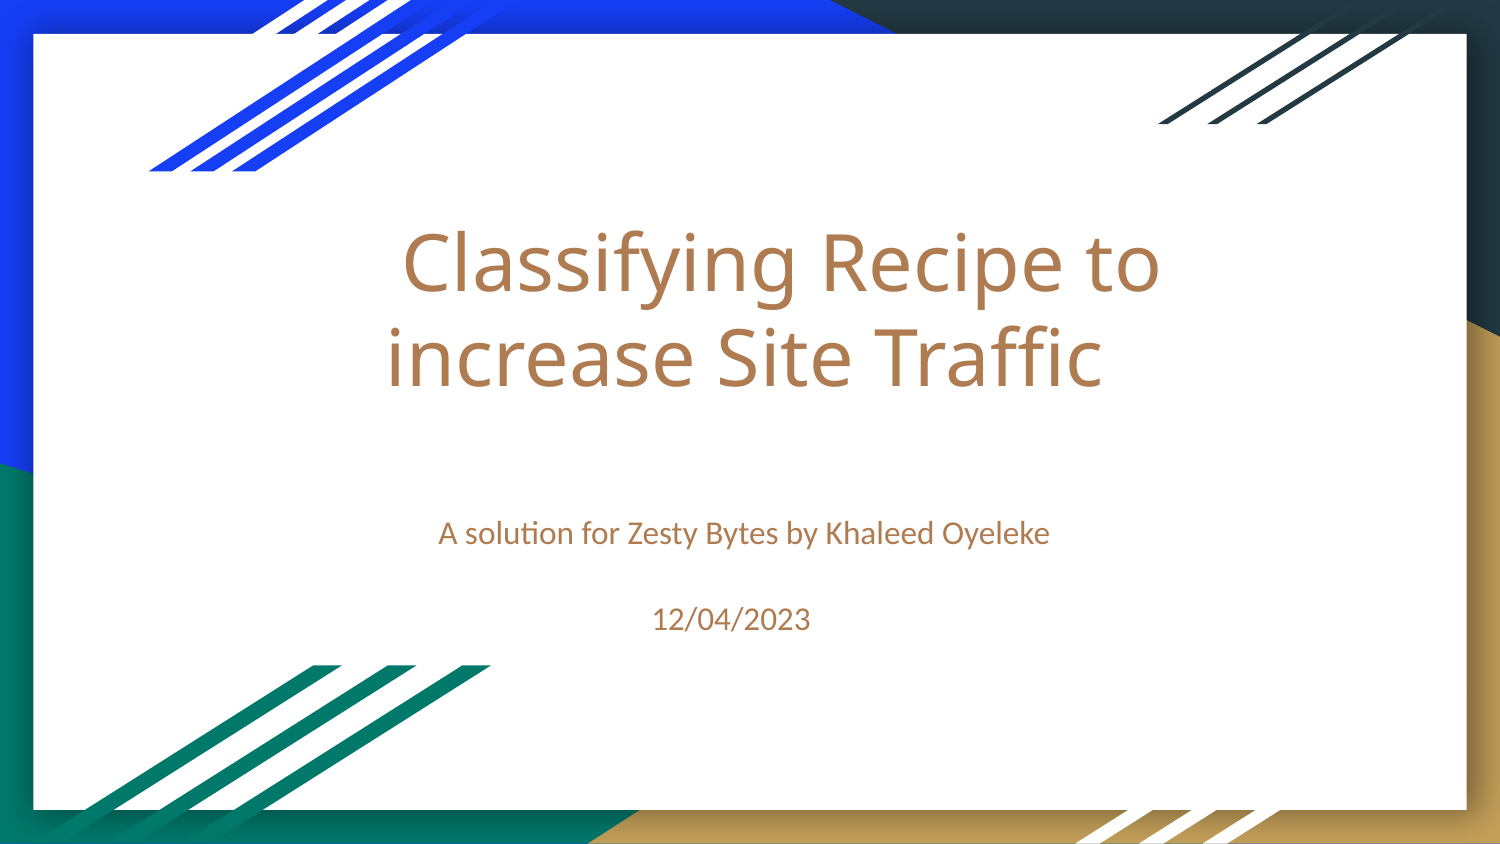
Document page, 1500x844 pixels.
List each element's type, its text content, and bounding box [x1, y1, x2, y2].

title Classifying Recipe to increase Site Traffic [304, 188, 1185, 426]
text_box 12/04/2023 [525, 582, 937, 668]
subtitle A solution for Zesty Bytes by Khaleed Oyeleke [304, 496, 1185, 583]
